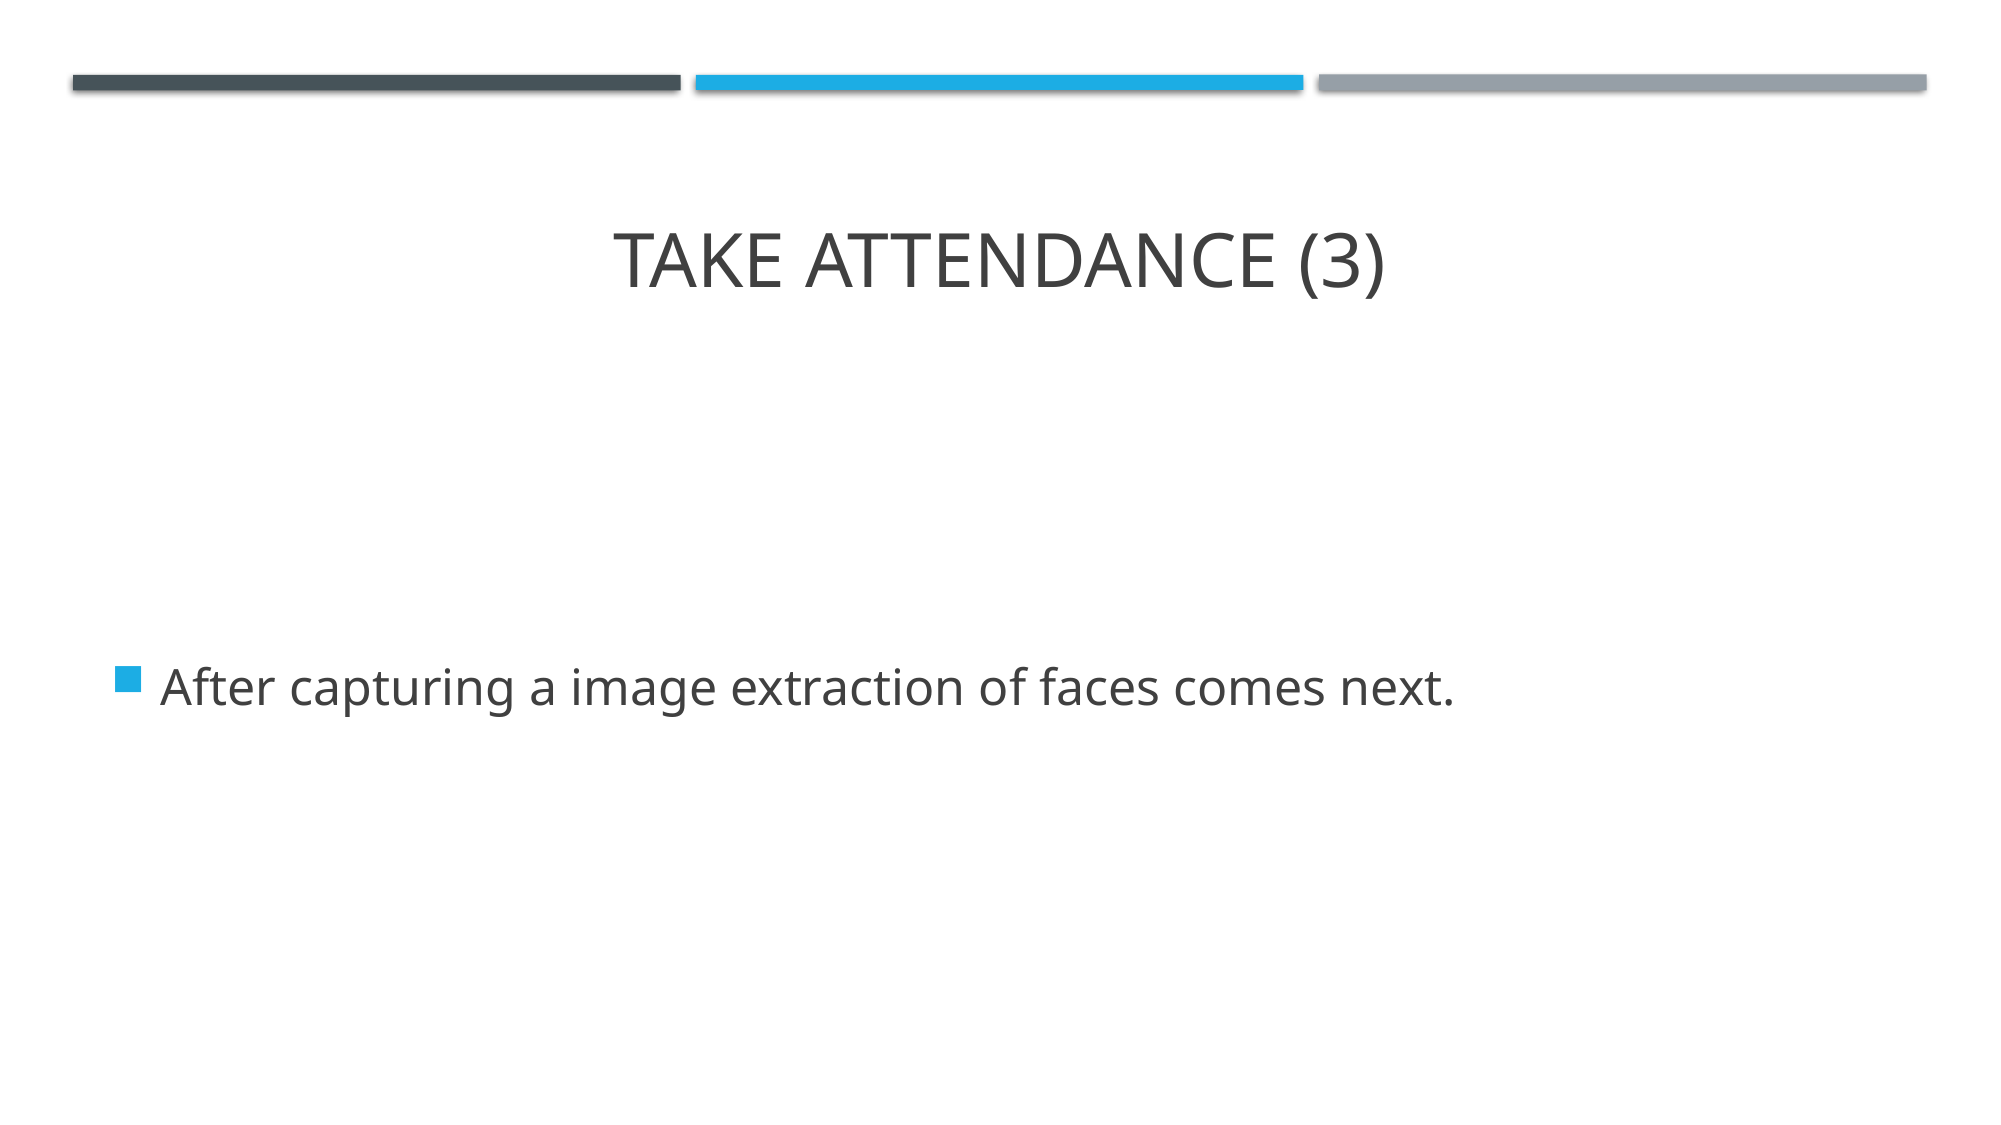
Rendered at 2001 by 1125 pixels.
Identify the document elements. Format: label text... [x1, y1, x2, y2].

list After capturing a image extraction of faces comes next. [95, 383, 1905, 981]
title Take attendance (3) [95, 115, 1905, 311]
